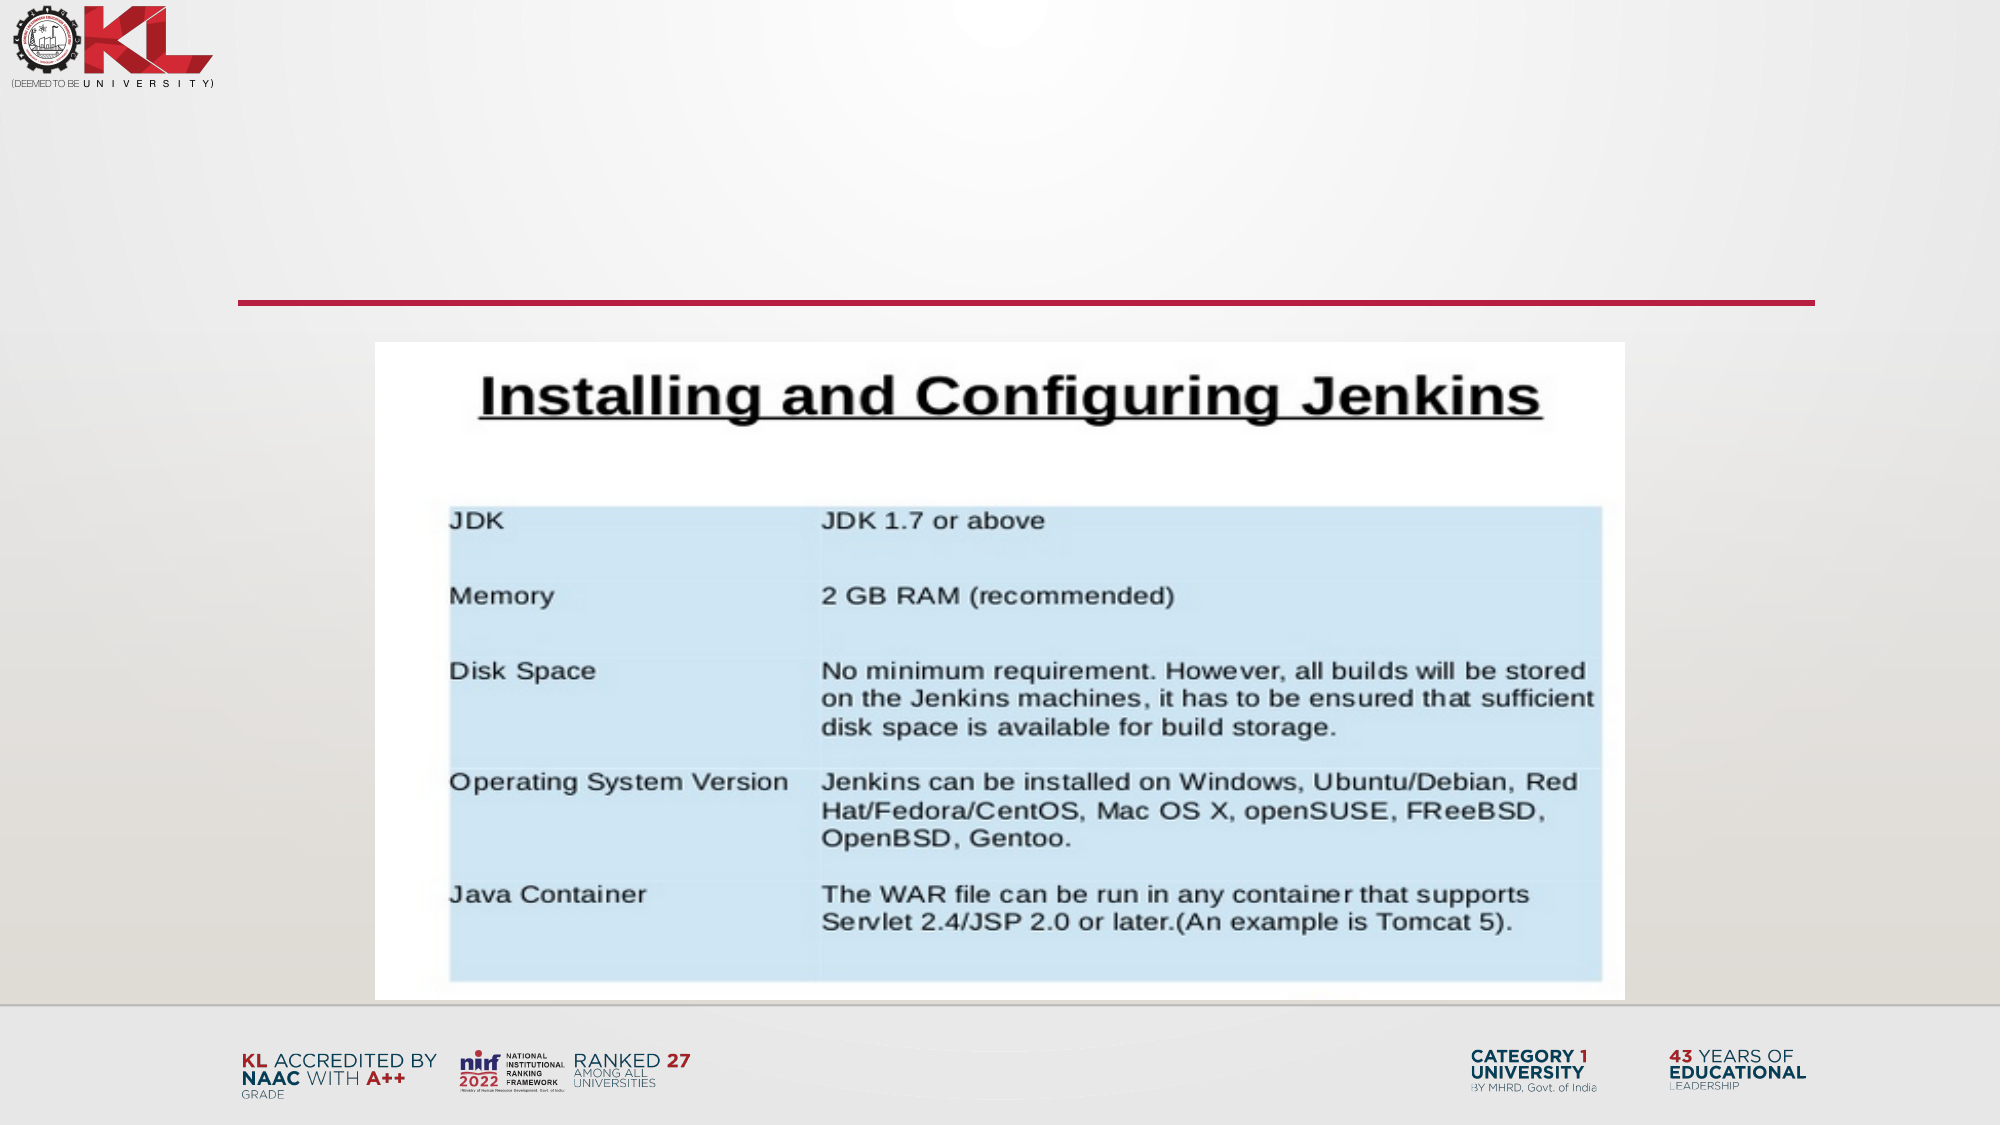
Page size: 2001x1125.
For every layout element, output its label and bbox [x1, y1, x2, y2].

picture [12, 5, 213, 88]
list [374, 342, 1625, 1000]
picture [1447, 1045, 1814, 1101]
picture [238, 1045, 716, 1103]
